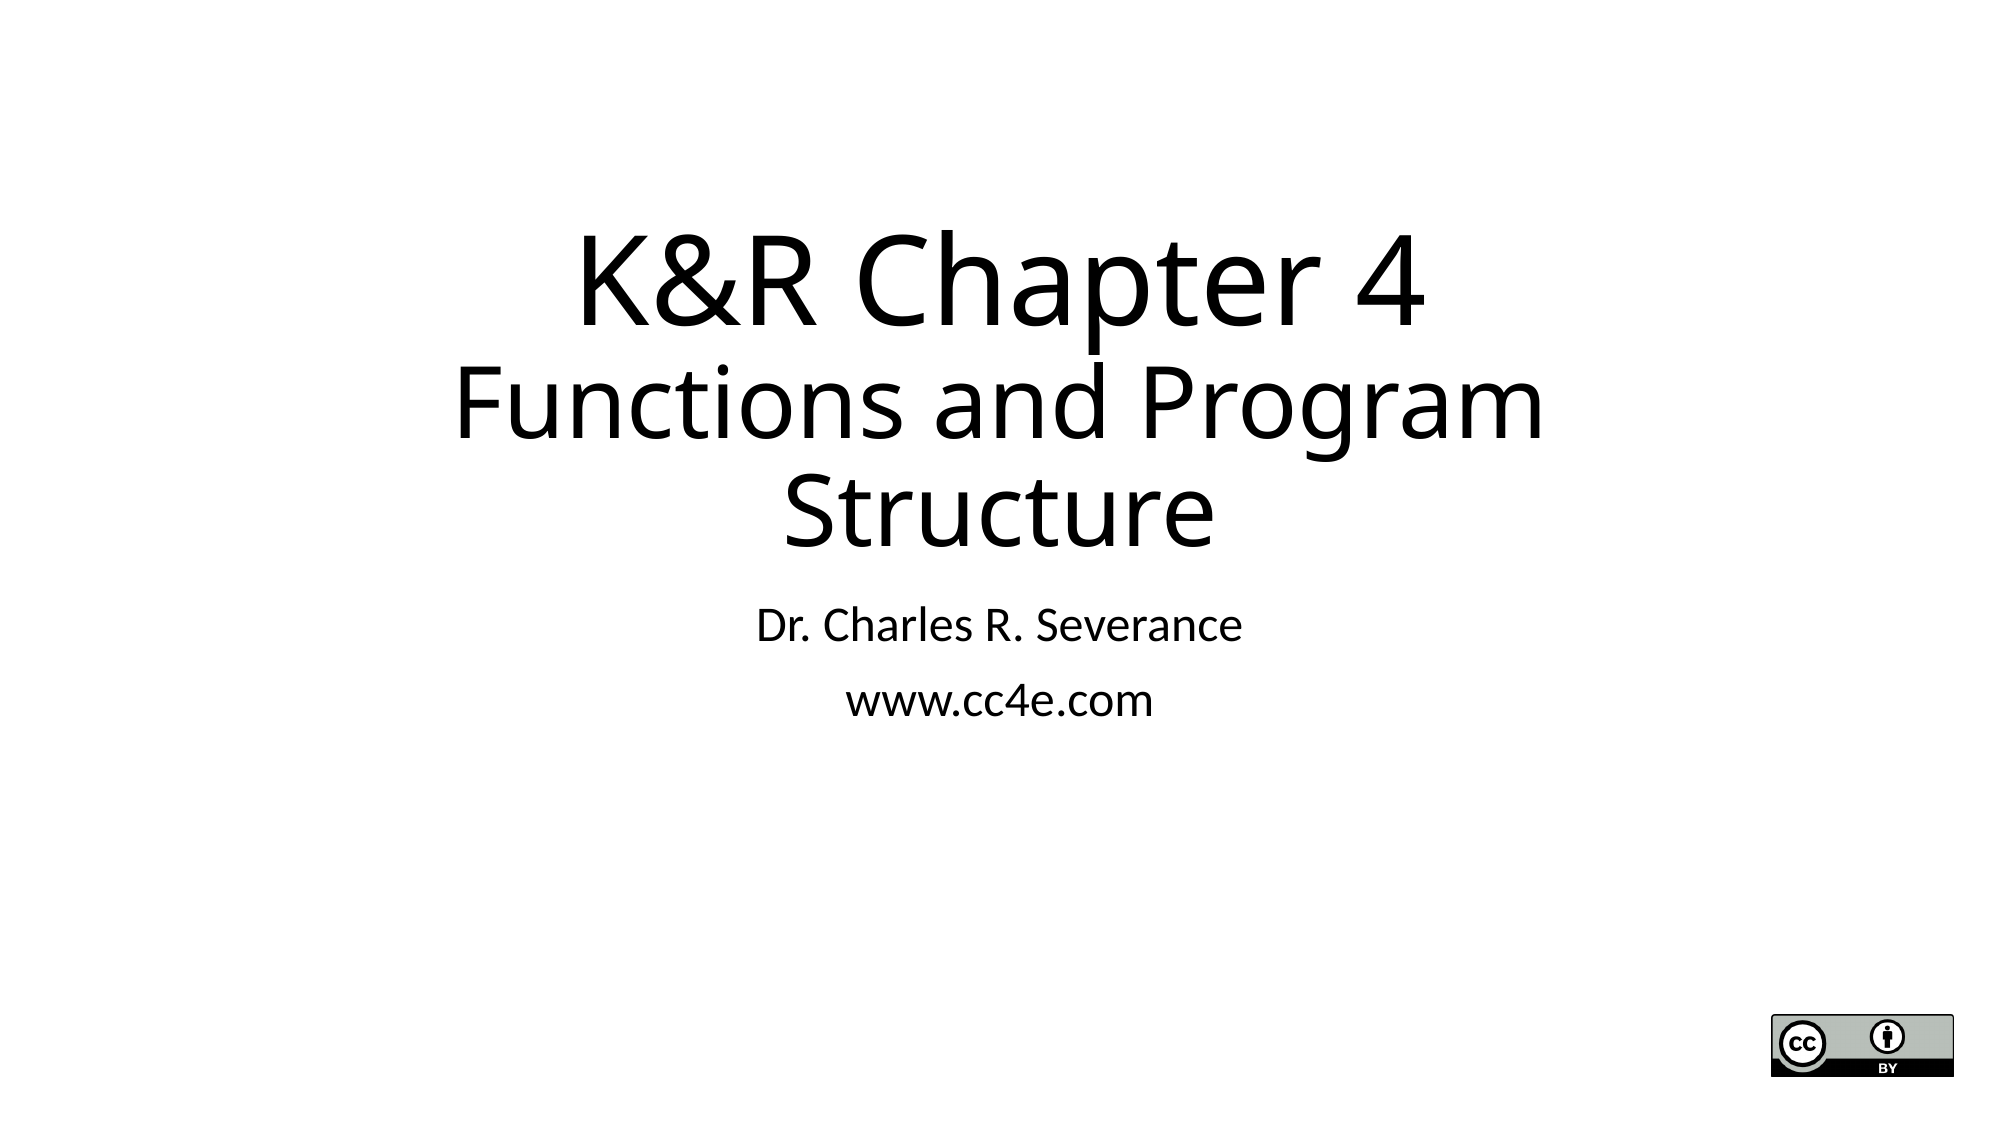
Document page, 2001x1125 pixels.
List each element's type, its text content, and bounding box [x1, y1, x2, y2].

picture [1771, 1014, 1954, 1077]
title K&R Chapter 4 Functions and Program Structure [249, 184, 1750, 576]
subtitle Dr. Charles R. Severance www.cc4e.com [249, 590, 1750, 863]
